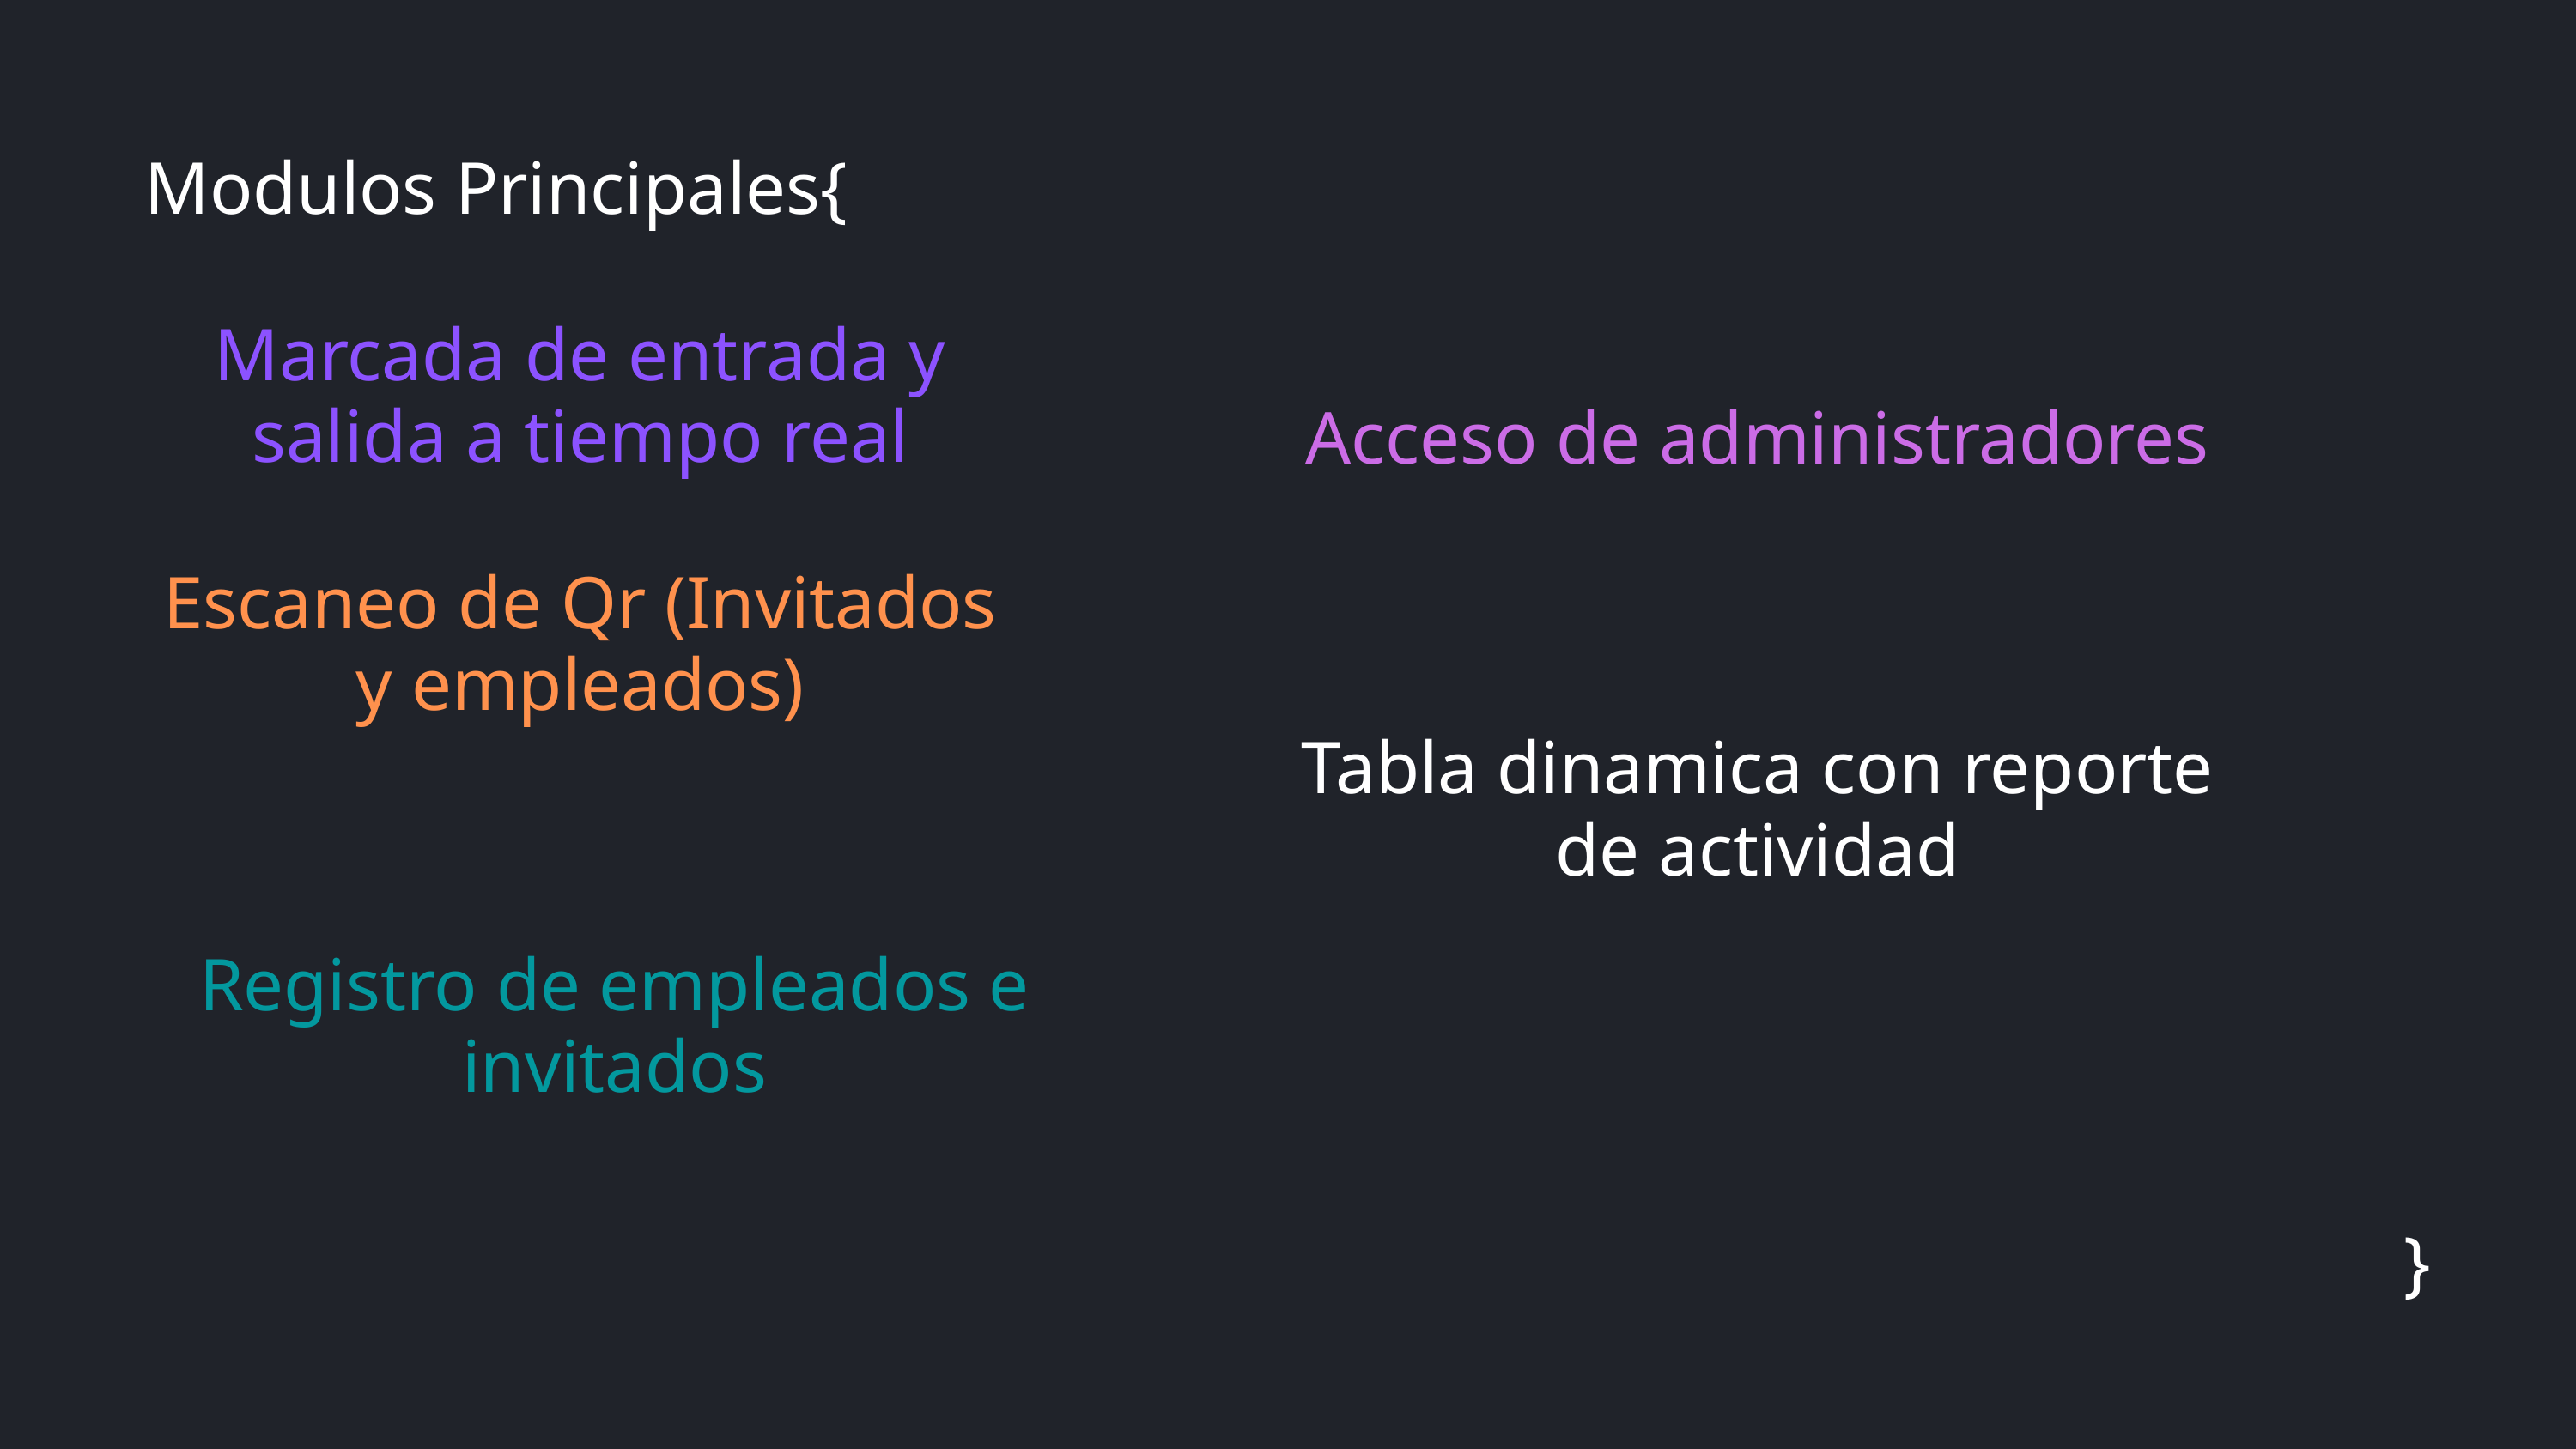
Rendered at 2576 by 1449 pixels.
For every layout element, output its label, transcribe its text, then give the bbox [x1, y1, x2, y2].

text_box Acceso de administradores [1288, 396, 2228, 478]
text_box } [2332, 1222, 2432, 1304]
text_box Tabla dinamica con reporte de actividad [1288, 726, 2228, 890]
text_box Registro de empleados e invitados [144, 943, 1084, 1106]
text_box Modulos Principales{ [144, 147, 1136, 229]
text_box Escaneo de Qr (Invitados y empleados) [144, 561, 1017, 725]
text_box Marcada de entrada y salida a tiempo real [144, 313, 1017, 477]
